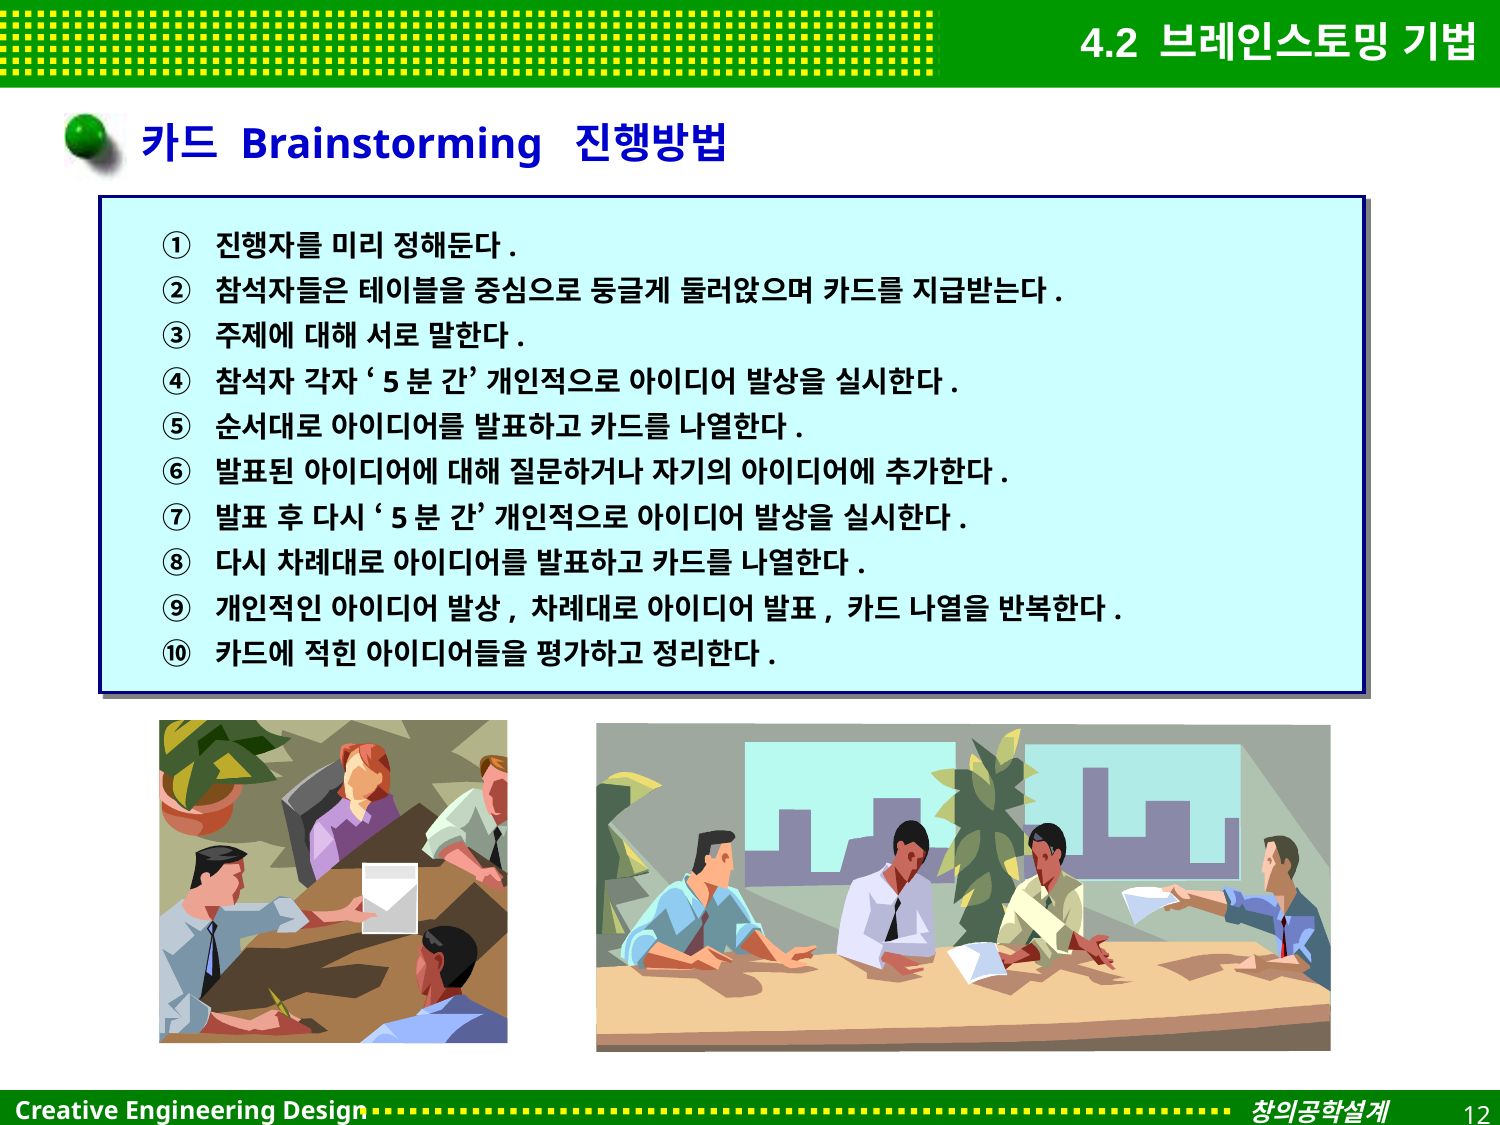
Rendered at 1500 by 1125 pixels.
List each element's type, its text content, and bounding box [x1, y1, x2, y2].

text_box 카드 Brainstorming 진행방법 [126, 81, 1046, 196]
slide_number 12 [1168, 1081, 1500, 1125]
text_box [100, 196, 1365, 693]
title 4.2 브레인스토밍 기법 [76, 0, 1495, 81]
picture [596, 715, 1336, 1060]
text_box ① 진행자를 미리 정해둔다. ② 참석자들은 테이블을 중심으로 둥글게 둘러앉으며 카드를 지급받는다. ③ 주제에 대해 서로 말한다. ④ 참석자 각자 ‘5분 간’ 개인적으로 아이디어 발상을 실시한다. ⑤ 순서대로 아이디어를 발표하고 카드를 나열한다. ⑥ 발표된 아이디어에 대해 질문하거나 자기의 아이디어에 추가한다. ⑦ 발표 후 다시 ‘5분 간’ 개인적으로 아이디어 발상을 실시한다. ⑧ 다시 차례대로 아이디어를 발표하고 카드를 나열한다. ⑨ 개인적인 아이디어 발상, 차례대로 아이디어 발표, 카드 나열을 반복한다. ⑩ 카드에 적힌 아이디어들을 평가하고 정리한다. [147, 208, 1365, 678]
text_box [100, 188, 126, 196]
picture [159, 715, 513, 1048]
text_box [1046, 184, 1424, 256]
picture [64, 113, 127, 181]
